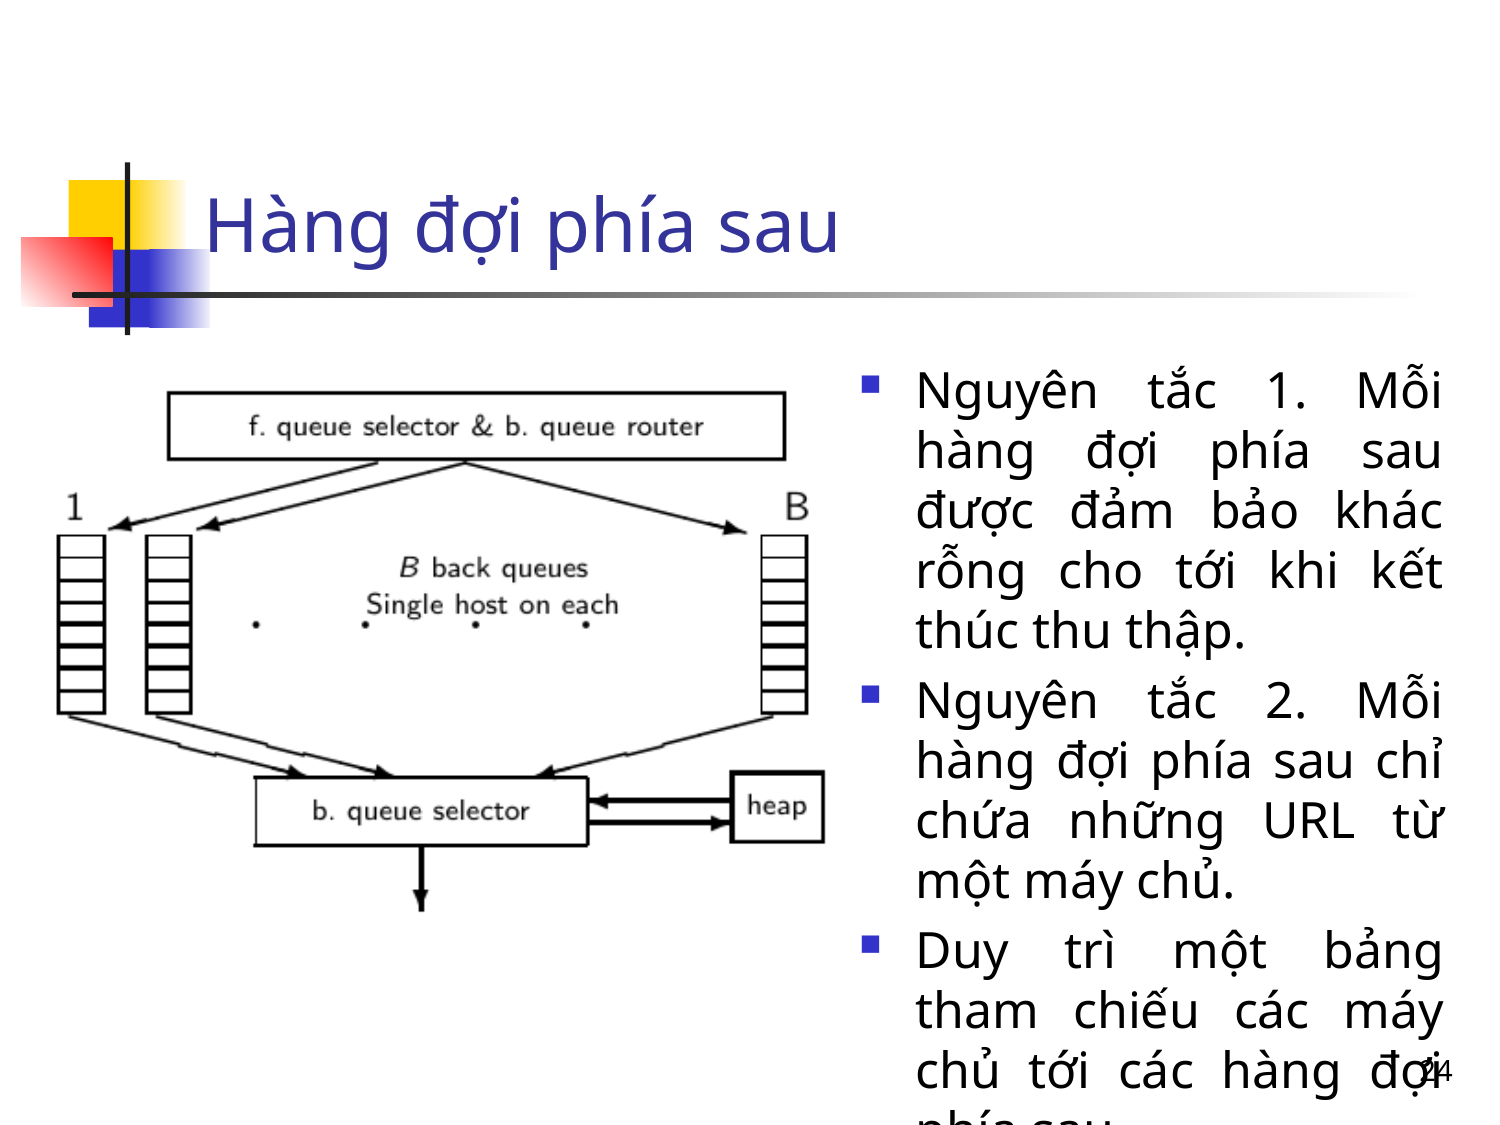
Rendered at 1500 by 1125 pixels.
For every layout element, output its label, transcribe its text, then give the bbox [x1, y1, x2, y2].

title Hàng đợi phía sau [188, 35, 1468, 275]
text_box Nguyên tắc 1. Mỗi hàng đợi phía sau được đảm bảo khác rỗng cho tới khi kết thúc thu thập. Nguyên tắc 2. Mỗi hàng đợi phía sau chỉ chứa những URL từ một máy chủ. Duy trì một bảng tham chiếu các máy chủ tới các hàng đợi phía sau. [844, 281, 1459, 1012]
slide_number 24 [1155, 1024, 1468, 1100]
picture [35, 375, 829, 925]
